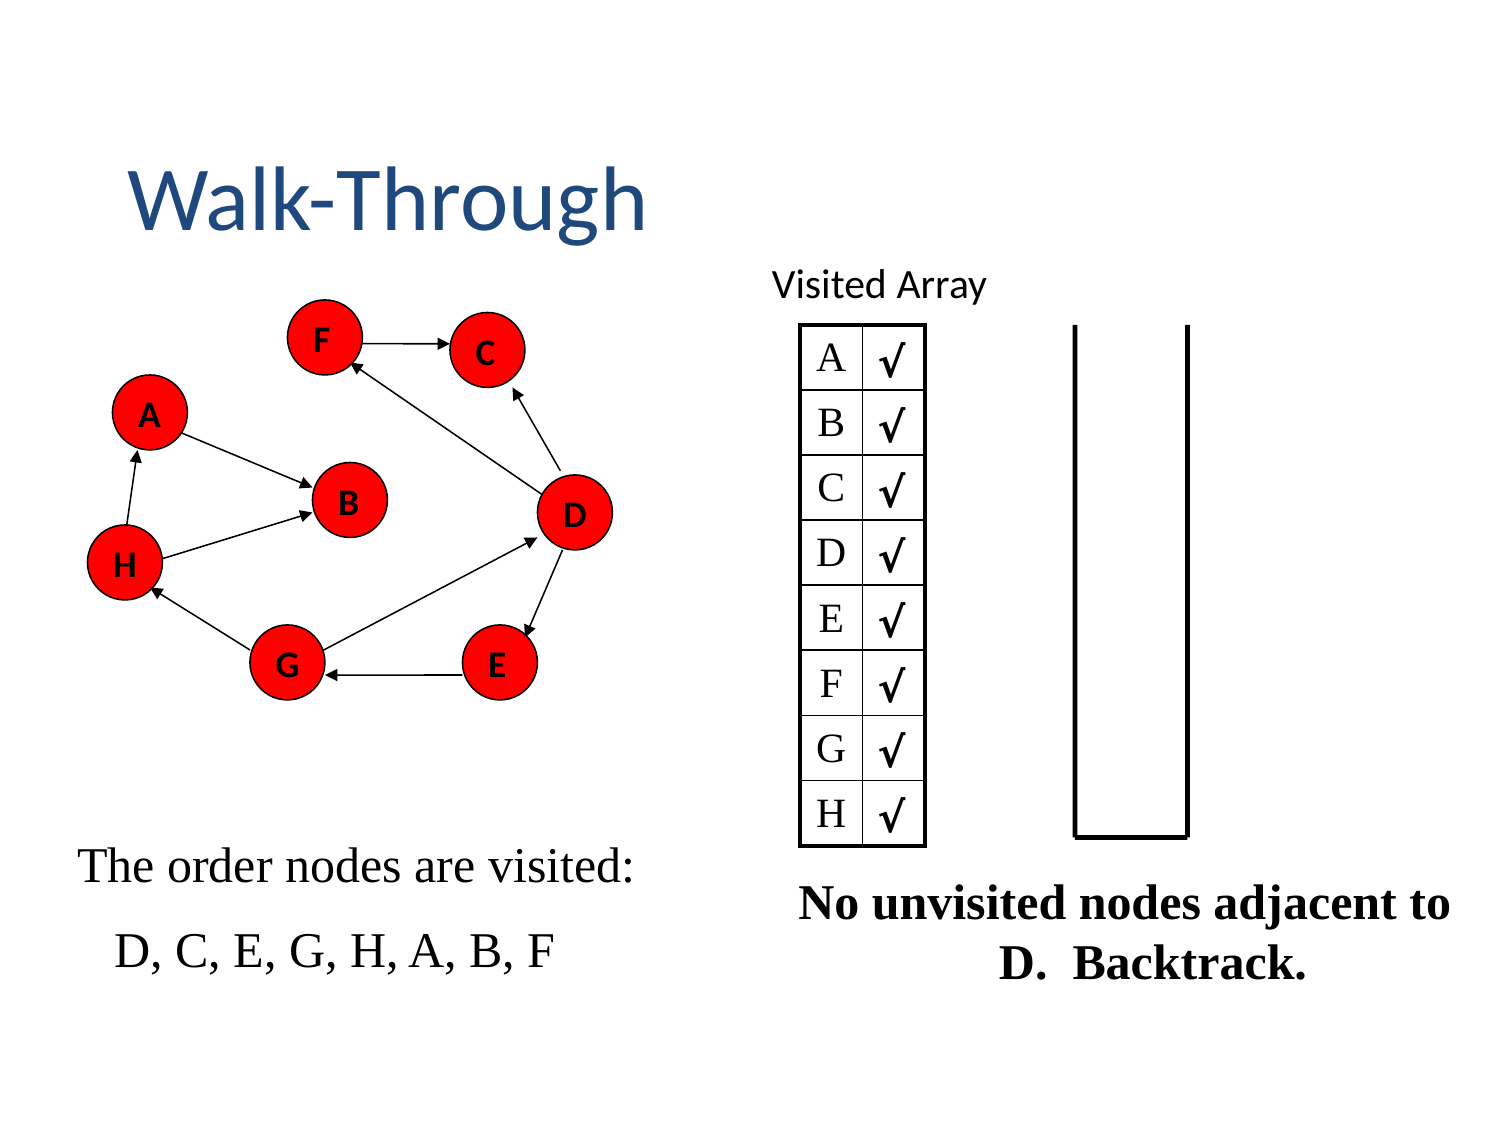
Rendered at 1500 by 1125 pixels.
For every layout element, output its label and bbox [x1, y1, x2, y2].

text_box [87, 374, 538, 700]
table_cell [802, 716, 862, 780]
table_cell [802, 391, 862, 454]
text_box [1074, 299, 1188, 838]
table_cell [863, 651, 923, 715]
table_cell [863, 521, 923, 584]
table_cell [802, 521, 862, 584]
table_header [802, 327, 862, 389]
table_cell [802, 586, 862, 649]
text_box [112, 99, 1388, 315]
text_box [312, 462, 388, 538]
table_cell [802, 456, 862, 519]
table_cell [863, 391, 923, 454]
table_cell [863, 716, 923, 780]
table_cell [802, 781, 862, 844]
table_cell [863, 586, 923, 649]
text_box [512, 387, 561, 471]
table_cell [863, 456, 923, 519]
text_box [287, 299, 613, 700]
text_box [762, 862, 1488, 998]
table_header [863, 327, 923, 389]
text_box [62, 825, 738, 985]
table_cell [863, 781, 923, 844]
table_cell [802, 651, 862, 715]
